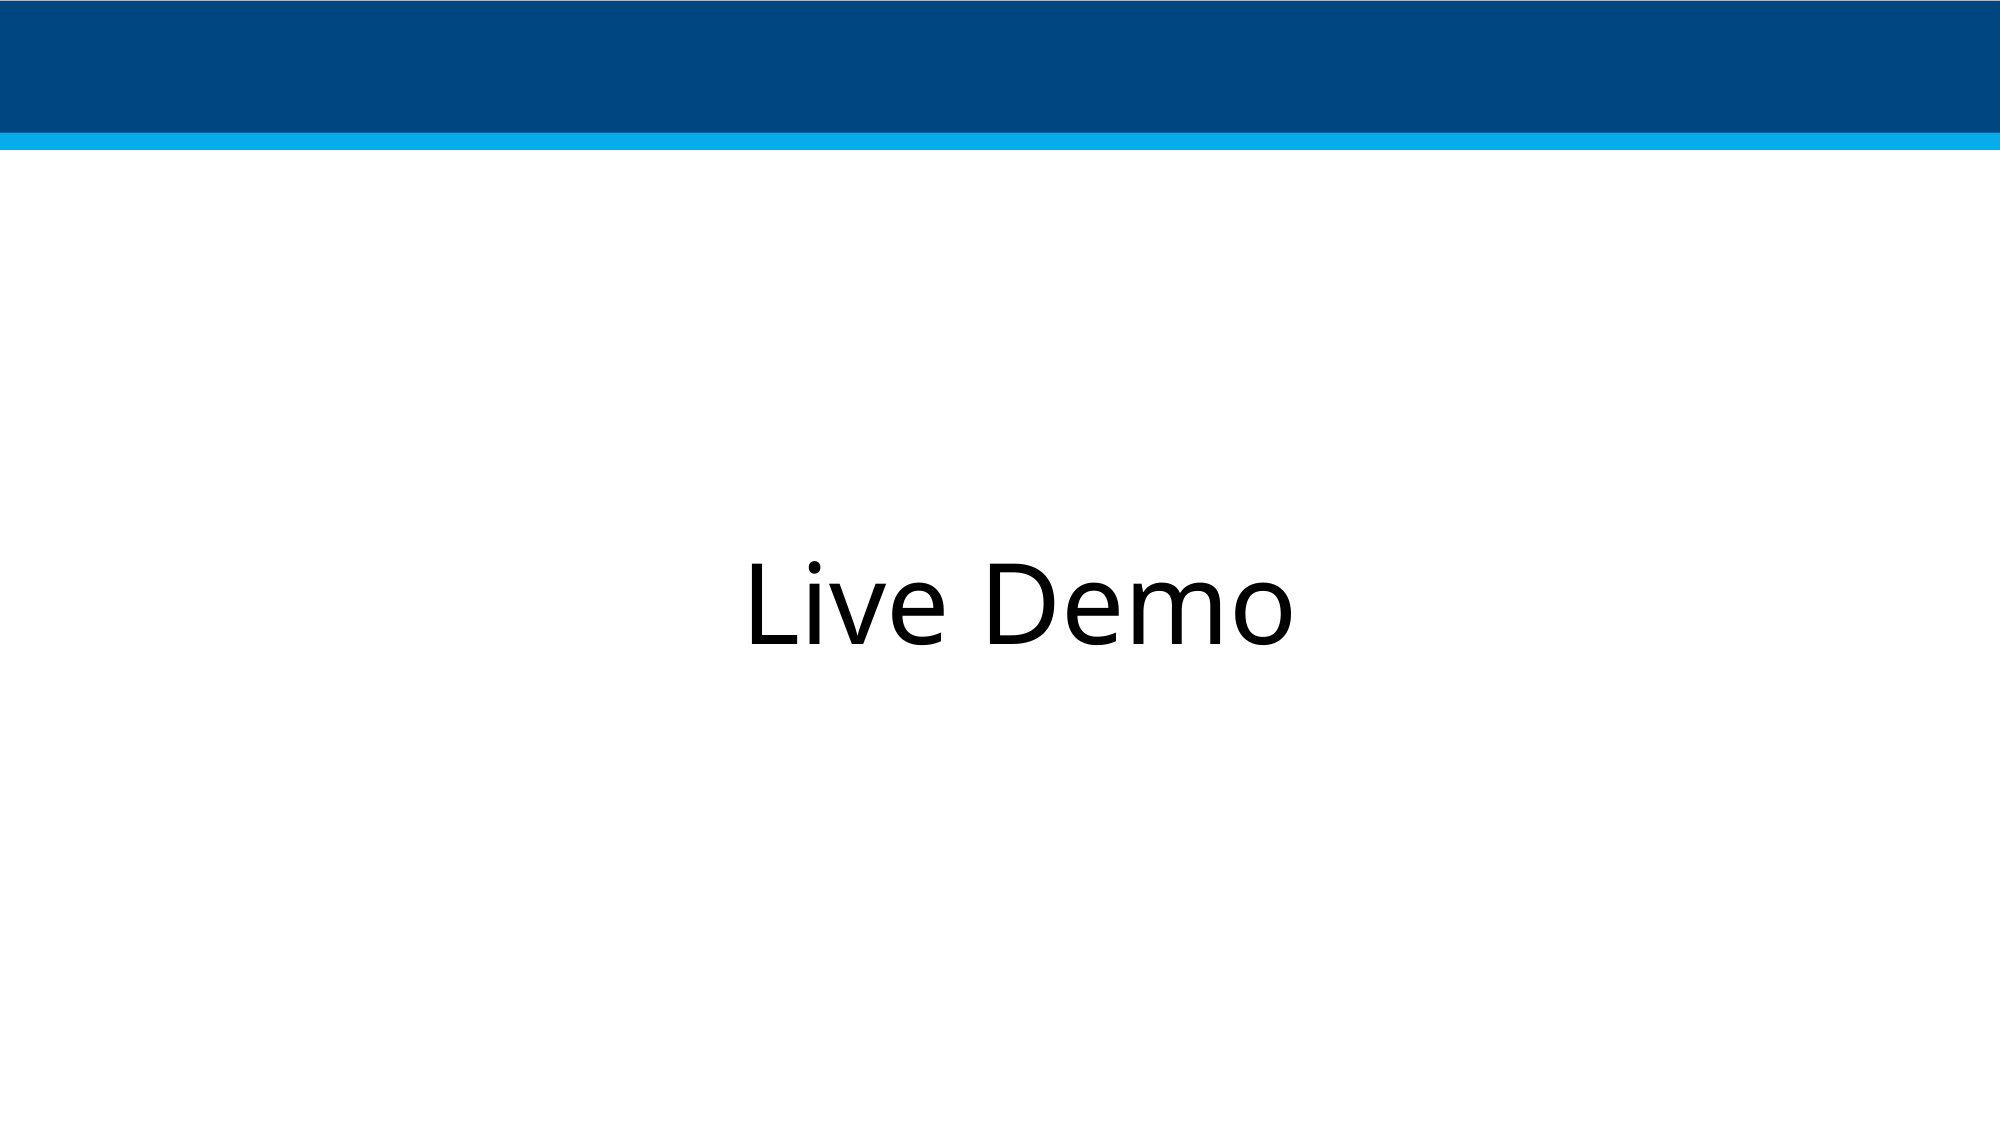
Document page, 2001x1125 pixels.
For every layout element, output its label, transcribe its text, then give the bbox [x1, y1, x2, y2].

text_box Live Demo [249, 524, 1790, 675]
